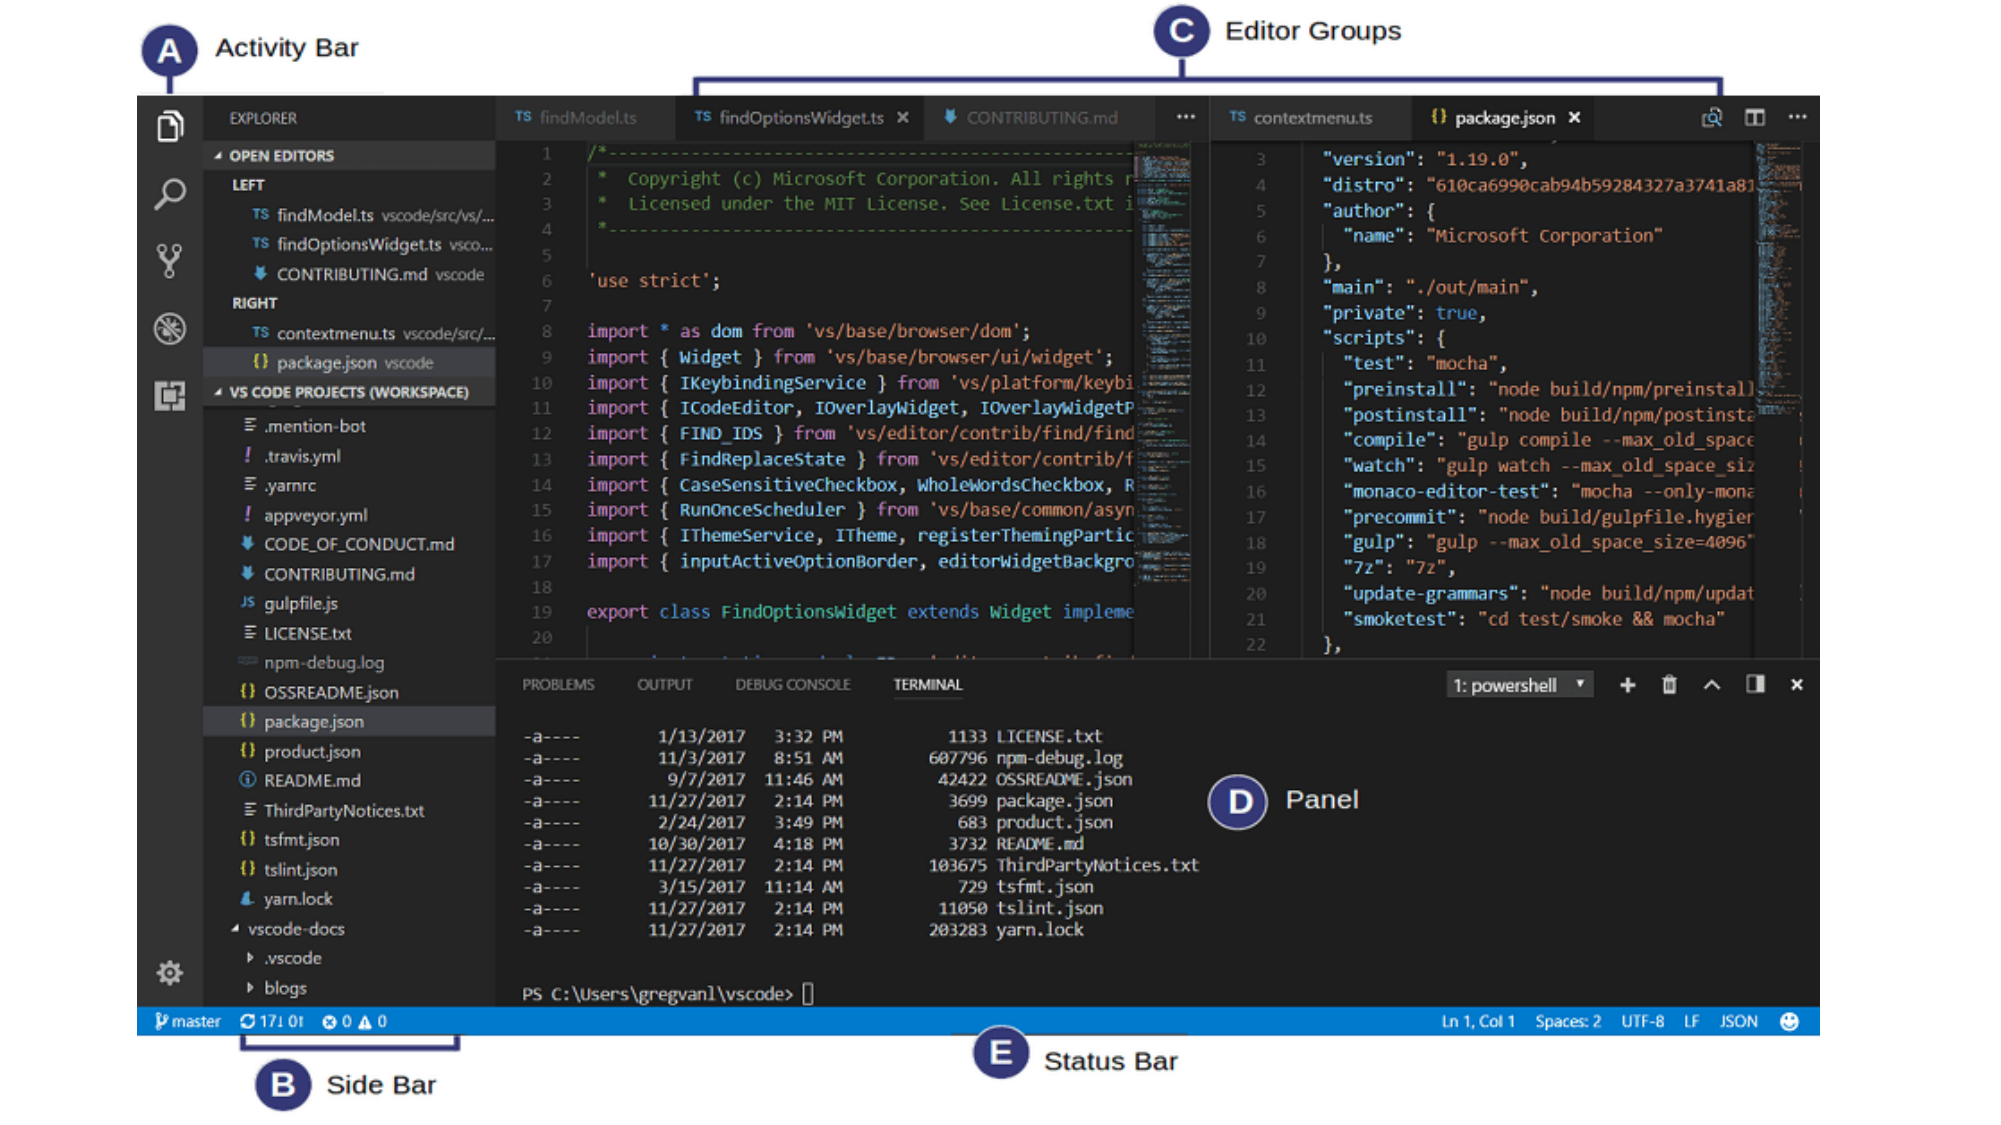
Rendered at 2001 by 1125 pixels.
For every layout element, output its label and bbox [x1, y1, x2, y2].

picture [136, 0, 1821, 1125]
